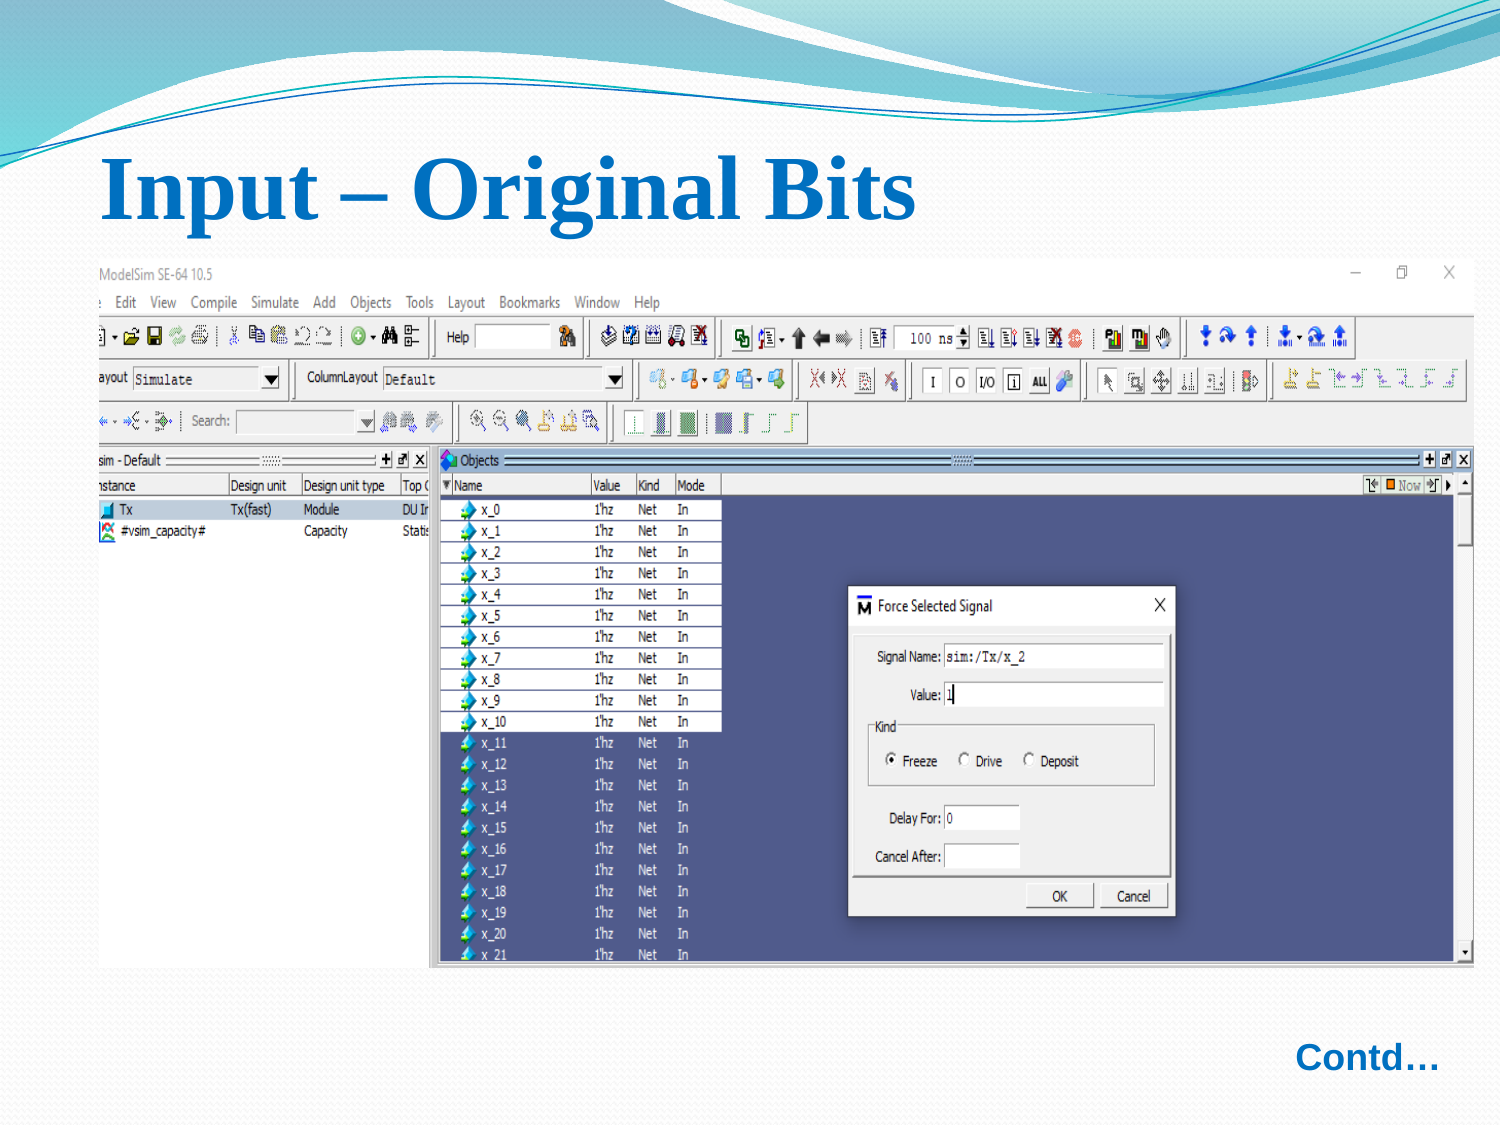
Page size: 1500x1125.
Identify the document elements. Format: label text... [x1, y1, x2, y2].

picture [99, 259, 1474, 968]
title Input – Original Bits [99, 50, 1450, 238]
text_box Contd… [1280, 1025, 1457, 1086]
